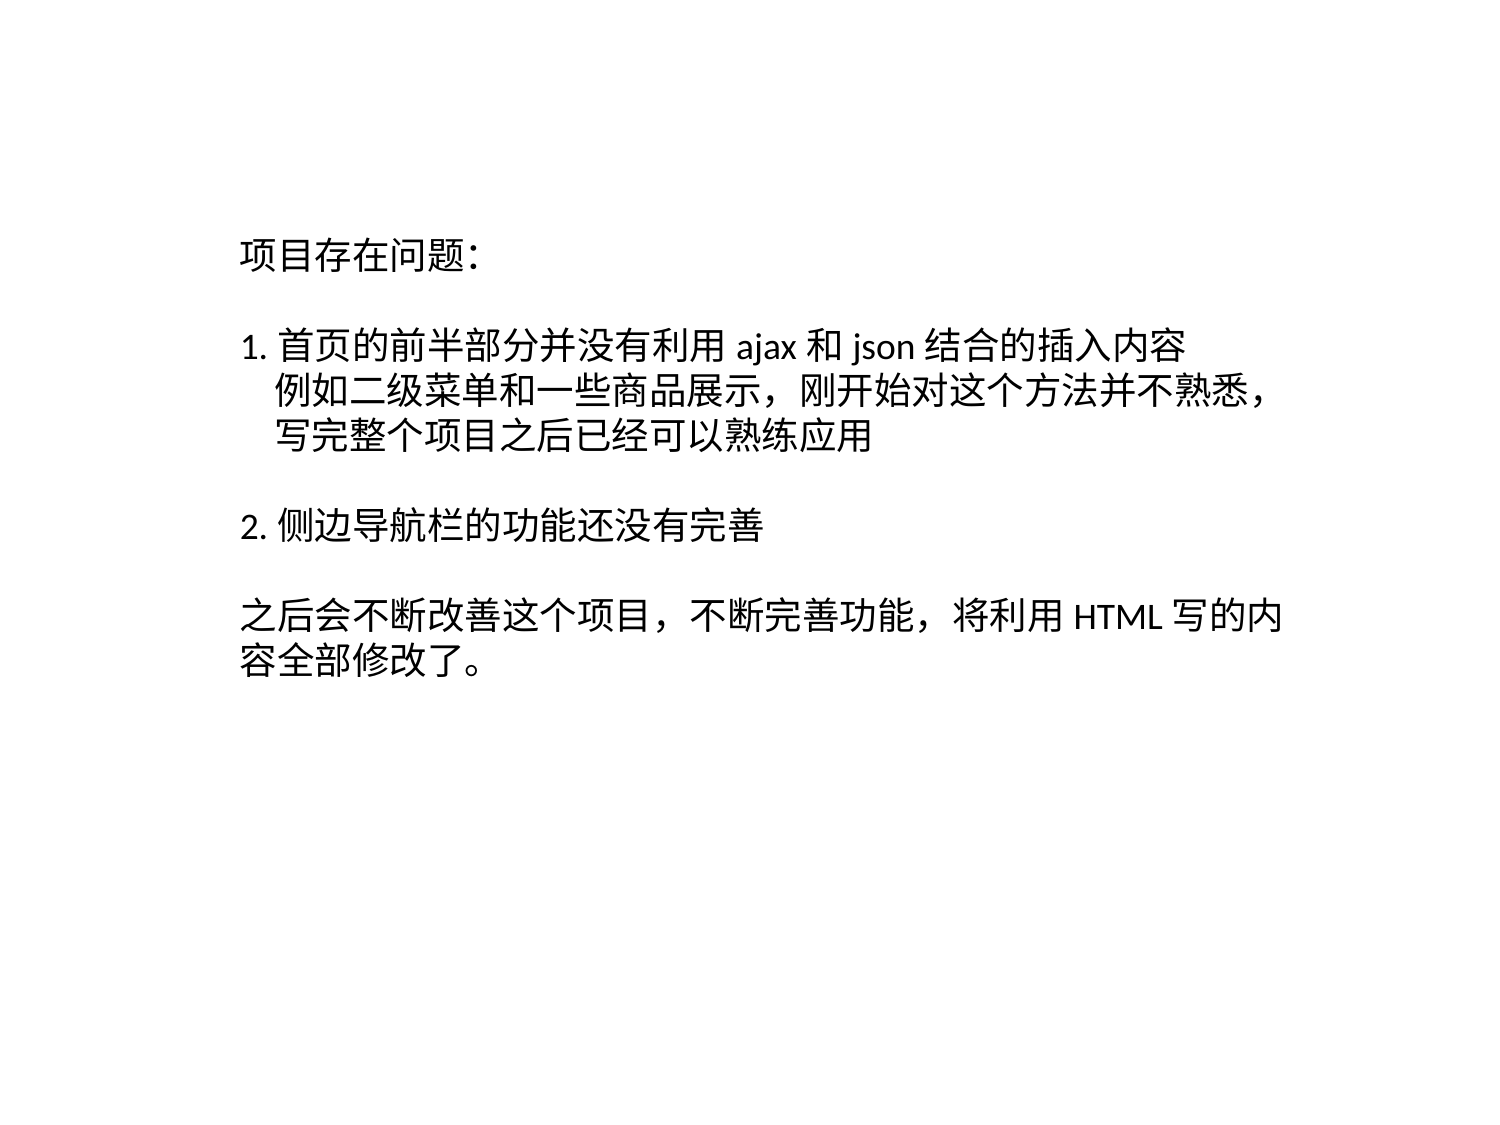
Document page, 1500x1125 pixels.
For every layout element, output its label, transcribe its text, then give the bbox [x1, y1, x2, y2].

text_box 项目存在问题： 1.首页的前半部分并没有利用ajax和json结合的插入内容 例如二级菜单和一些商品展示，刚开始对这个方法并不熟悉， 写完整个项目之后已经可以熟练应用 2.侧边导航栏的功能还没有完善 之后会不断改善这个项目，不断完善功能，将利用HTML写的内容全部修改了。 [225, 224, 1313, 690]
